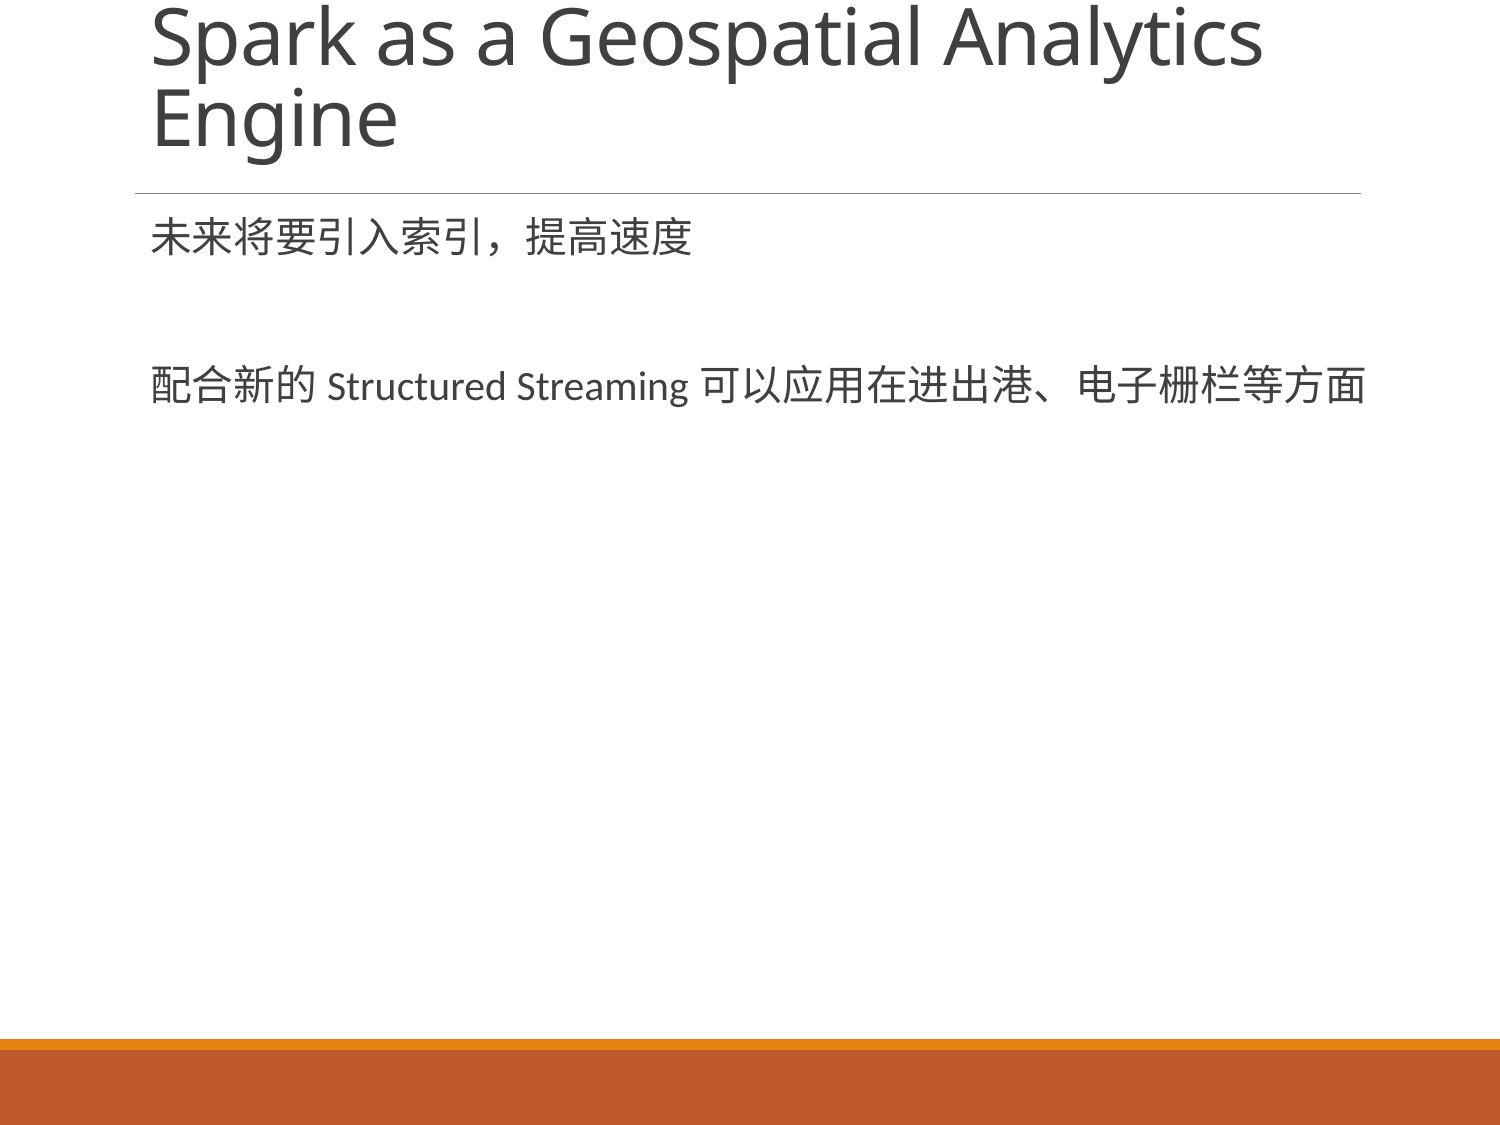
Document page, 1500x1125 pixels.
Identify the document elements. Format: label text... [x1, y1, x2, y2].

list 未来将要引入索引，提高速度 配合新的Structured Streaming可以应用在进出港、电子栅栏等方面 [135, 208, 1373, 963]
title Spark as a Geospatial Analytics Engine [135, 32, 1373, 171]
